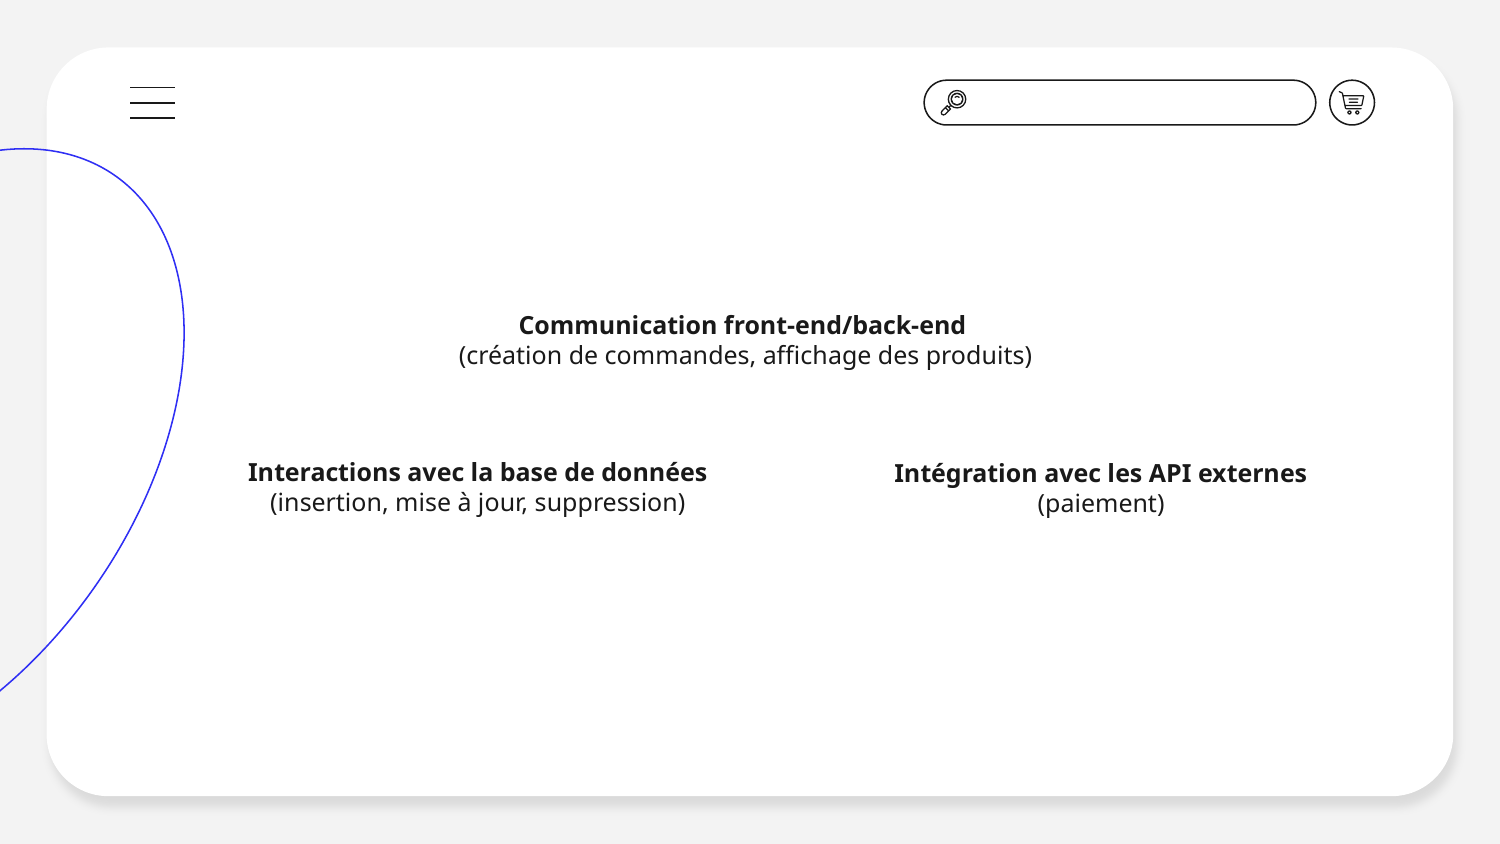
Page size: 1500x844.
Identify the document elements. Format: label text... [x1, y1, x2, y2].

subtitle Communication front-end/back-end (création de commandes, affichage des produits) [402, 294, 1064, 442]
subtitle Interactions avec la base de données (insertion, mise à jour, suppression) [181, 441, 750, 574]
text_box [108, 66, 204, 147]
text_box Intégration avec les API externes (paiement) [775, 442, 1403, 575]
